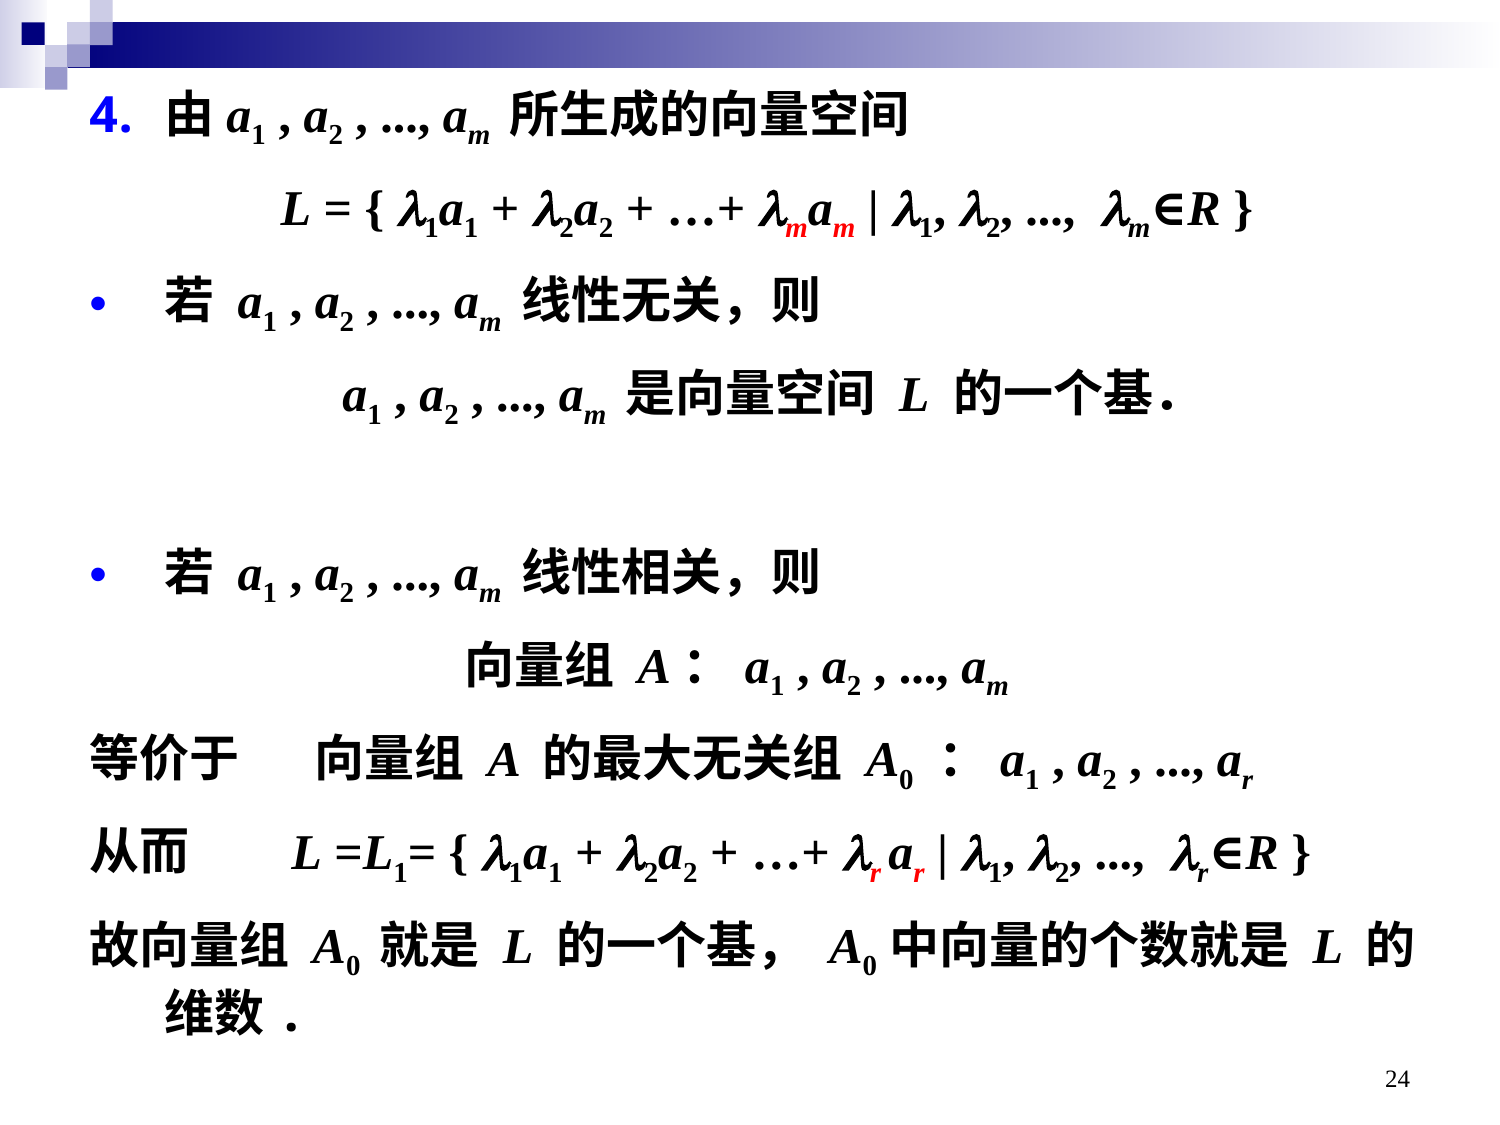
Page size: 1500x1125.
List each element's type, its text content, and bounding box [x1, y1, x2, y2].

slide_number 24 [1074, 1024, 1426, 1101]
text_box 由a1 , a2 , ..., am 所生成的向量空间 L = { l1a1 + l2a2 + …+ lmam | l1, l2, ..., lm∈R } 若 a1 , a2 , ..., am 线性无关，则 a1 , a2 , ..., am 是向量空间 L 的一个基． 若 a1 , a2 , ..., am 线性相关，则 向量组 A：a1 , a2 , ..., am 等价于 向量组 A 的最大无关组 A0 ：a1 , a2 , ..., ar 从而 L =L1= { l1a1 + l2a2 + …+ lr ar | l1, l2, ..., lr∈R } 故向量组 A0 就是 L 的一个基， A0中向量的个数就是 L 的维数. [74, 74, 1459, 1049]
